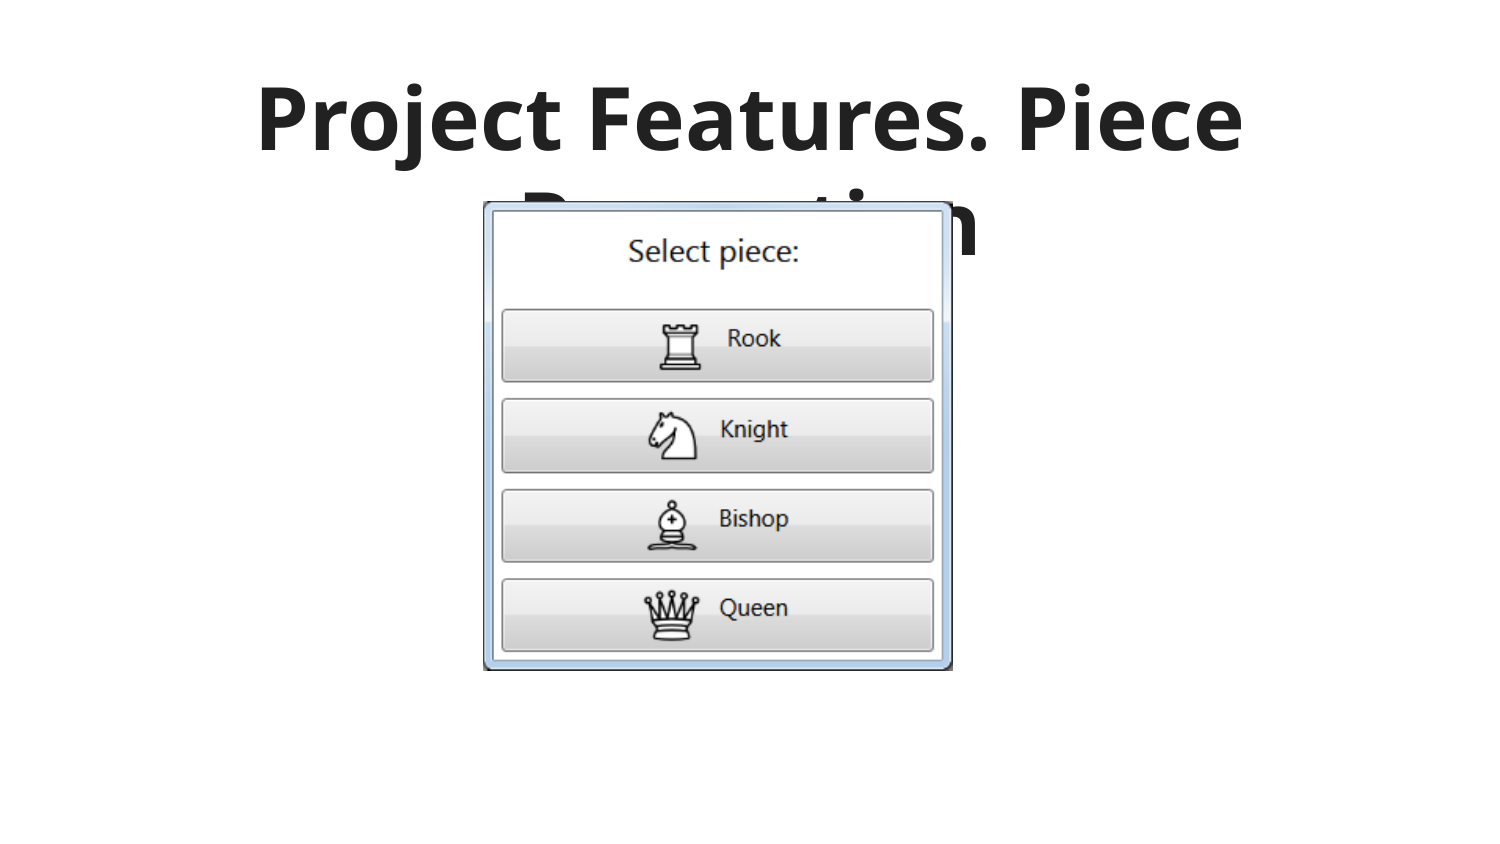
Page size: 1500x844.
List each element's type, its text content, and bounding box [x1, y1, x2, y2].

picture [483, 201, 953, 671]
title Project Features. Piece Promotion [51, 48, 1449, 180]
